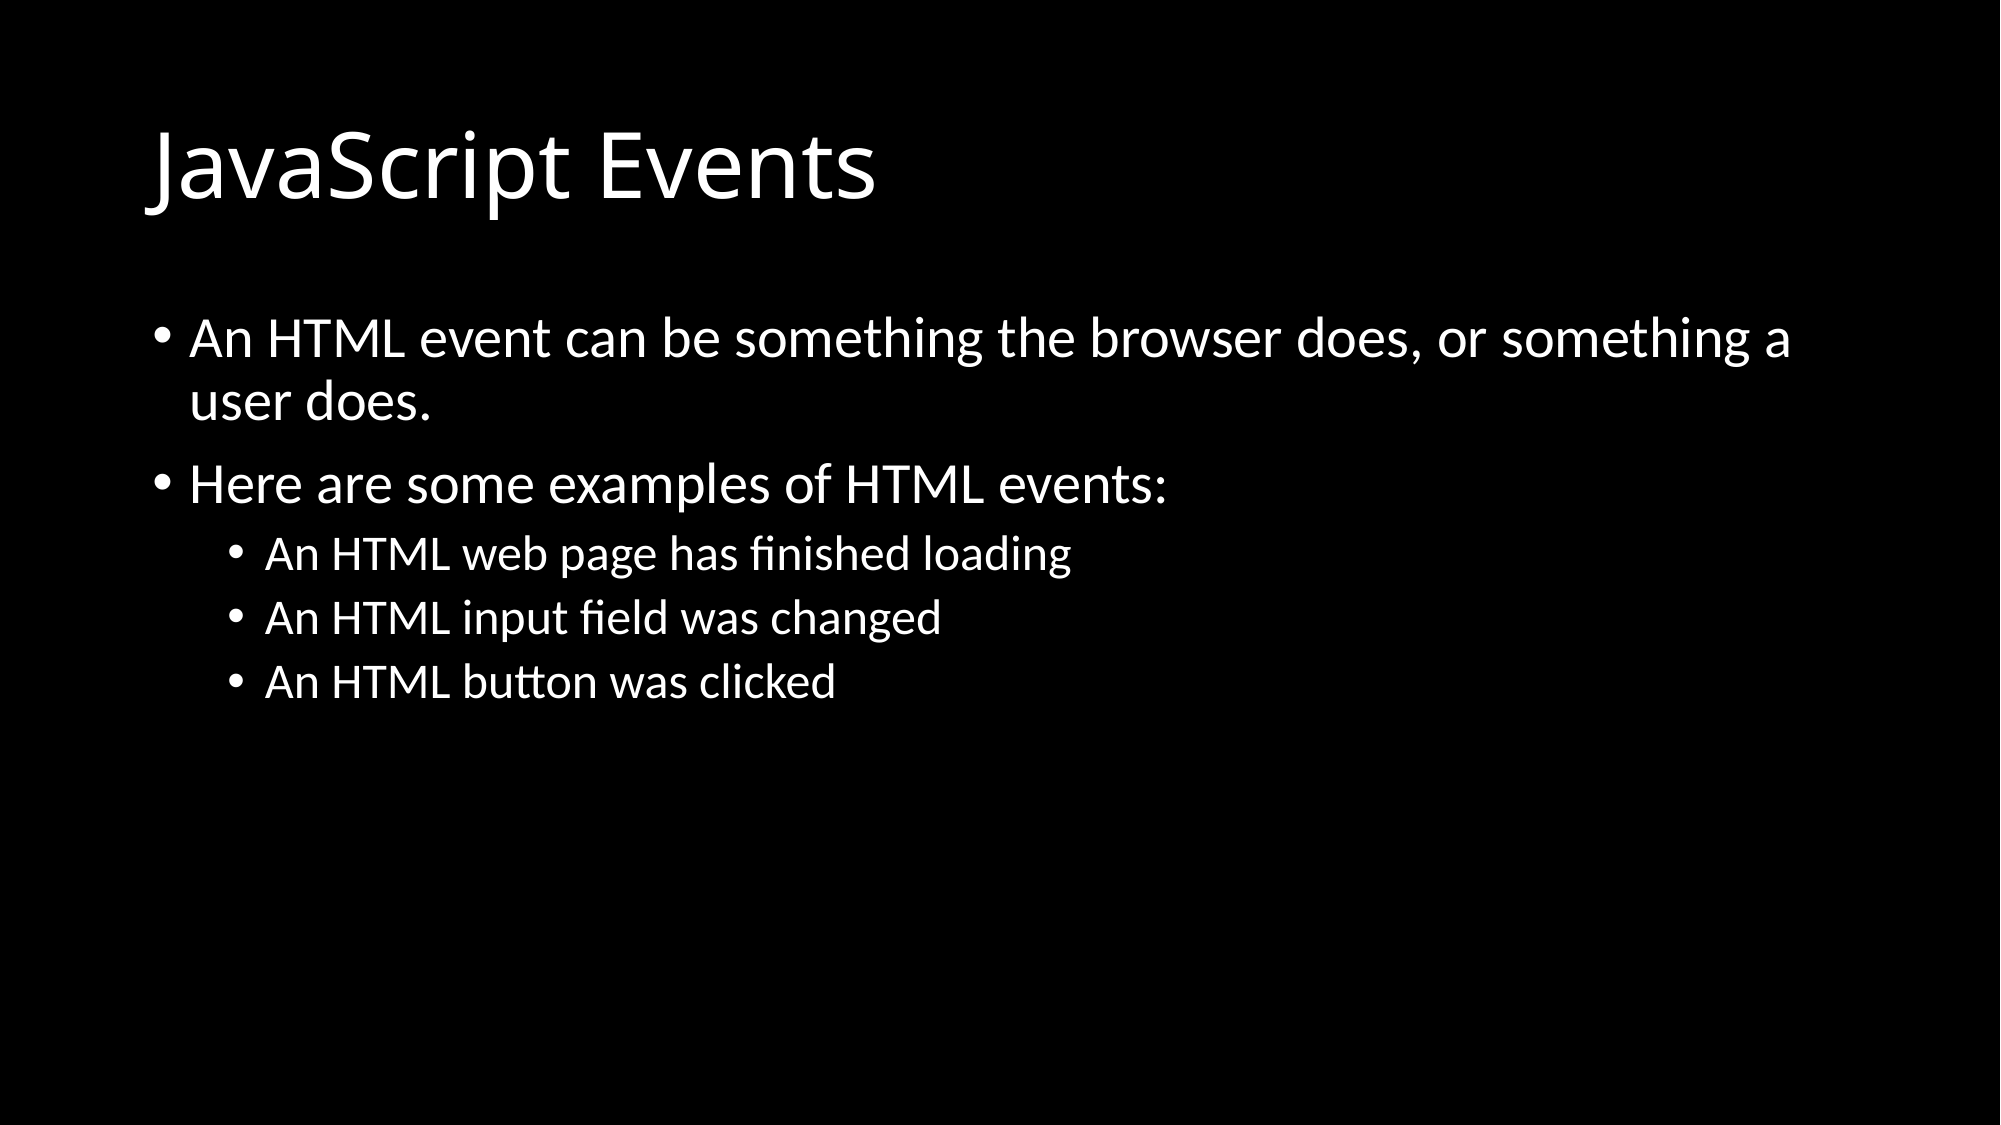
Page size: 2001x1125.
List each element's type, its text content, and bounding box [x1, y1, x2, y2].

list An HTML event can be something the browser does, or something a user does. Here are some examples of HTML events: An HTML web page has finished loading An HTML input field was changed An HTML button was clicked [137, 299, 1863, 1014]
title JavaScript Events [137, 59, 1863, 278]
